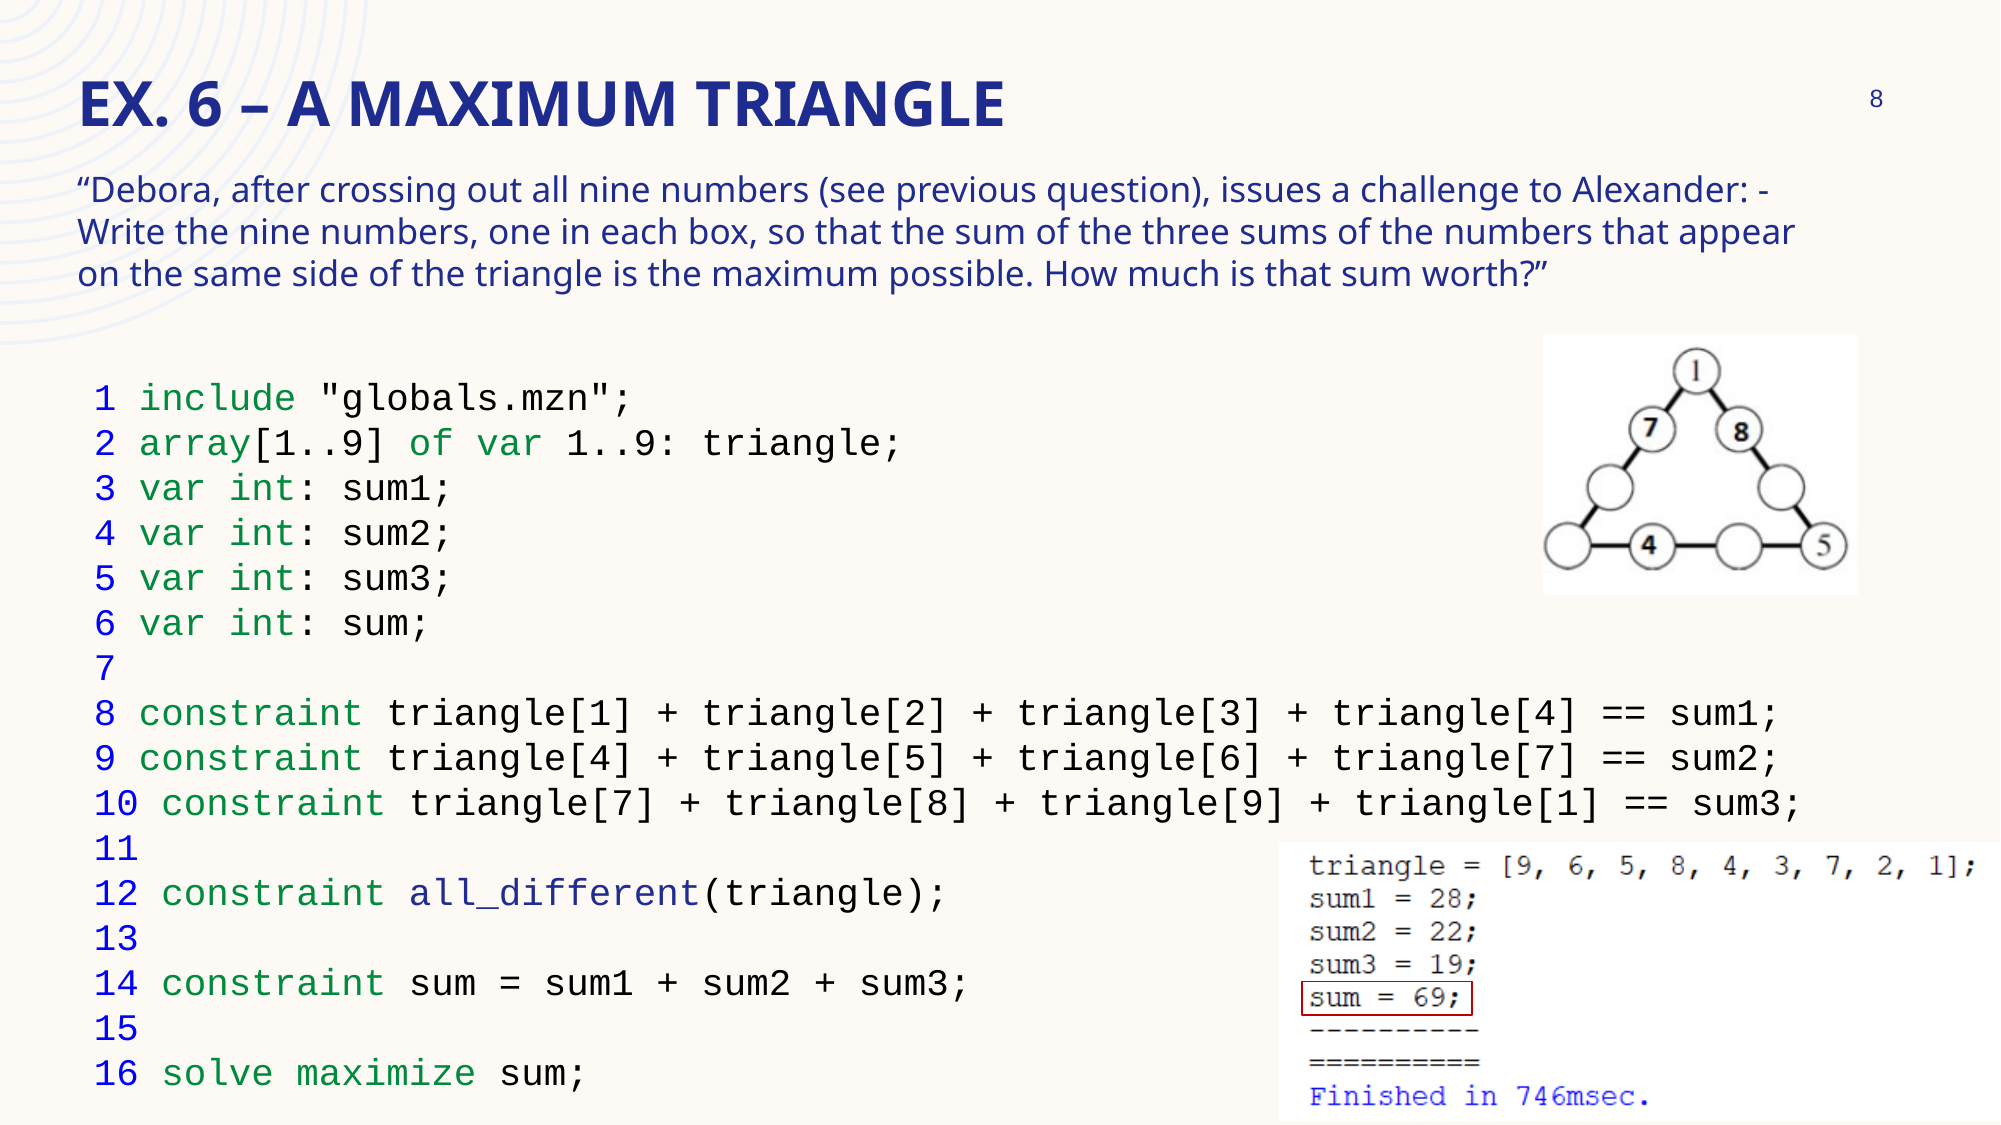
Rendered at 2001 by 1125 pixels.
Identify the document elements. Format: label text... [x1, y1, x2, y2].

list “Debora, after crossing out all nine numbers (see previous question), issues a challenge to Alexander: - Write the nine numbers, one in each box, so that the sum of the three sums of the numbers that appear on the same side of the triangle is the maximum possible. How much is that sum worth?” [62, 159, 1858, 335]
picture [1279, 842, 2000, 1121]
picture [1542, 334, 1858, 595]
title Ex. 6 – A maximum triangle [62, 56, 1858, 137]
text_box 1 include "globals.mzn"; 2 array[1..9] of var 1..9: triangle; 3 var int: sum1; 4 var int: sum2; 5 var int: sum3; 6 var int: sum; 7 8 constraint triangle[1] + triangle[2] + triangle[3] + triangle[4] == sum1; 9 constraint triangle[4] + triangle[5] + triangle[6] + triangle[7] == sum2; 10 constraint triangle[7] + triangle[8] + triangle[9] + triangle[1] == sum3; 11 12 constraint all_different(triangle); 13 14 constraint sum = sum1 + sum2 + sum3; 15 16 solve maximize sum; [79, 365, 1975, 1100]
slide_number 8 [1795, 75, 1958, 120]
